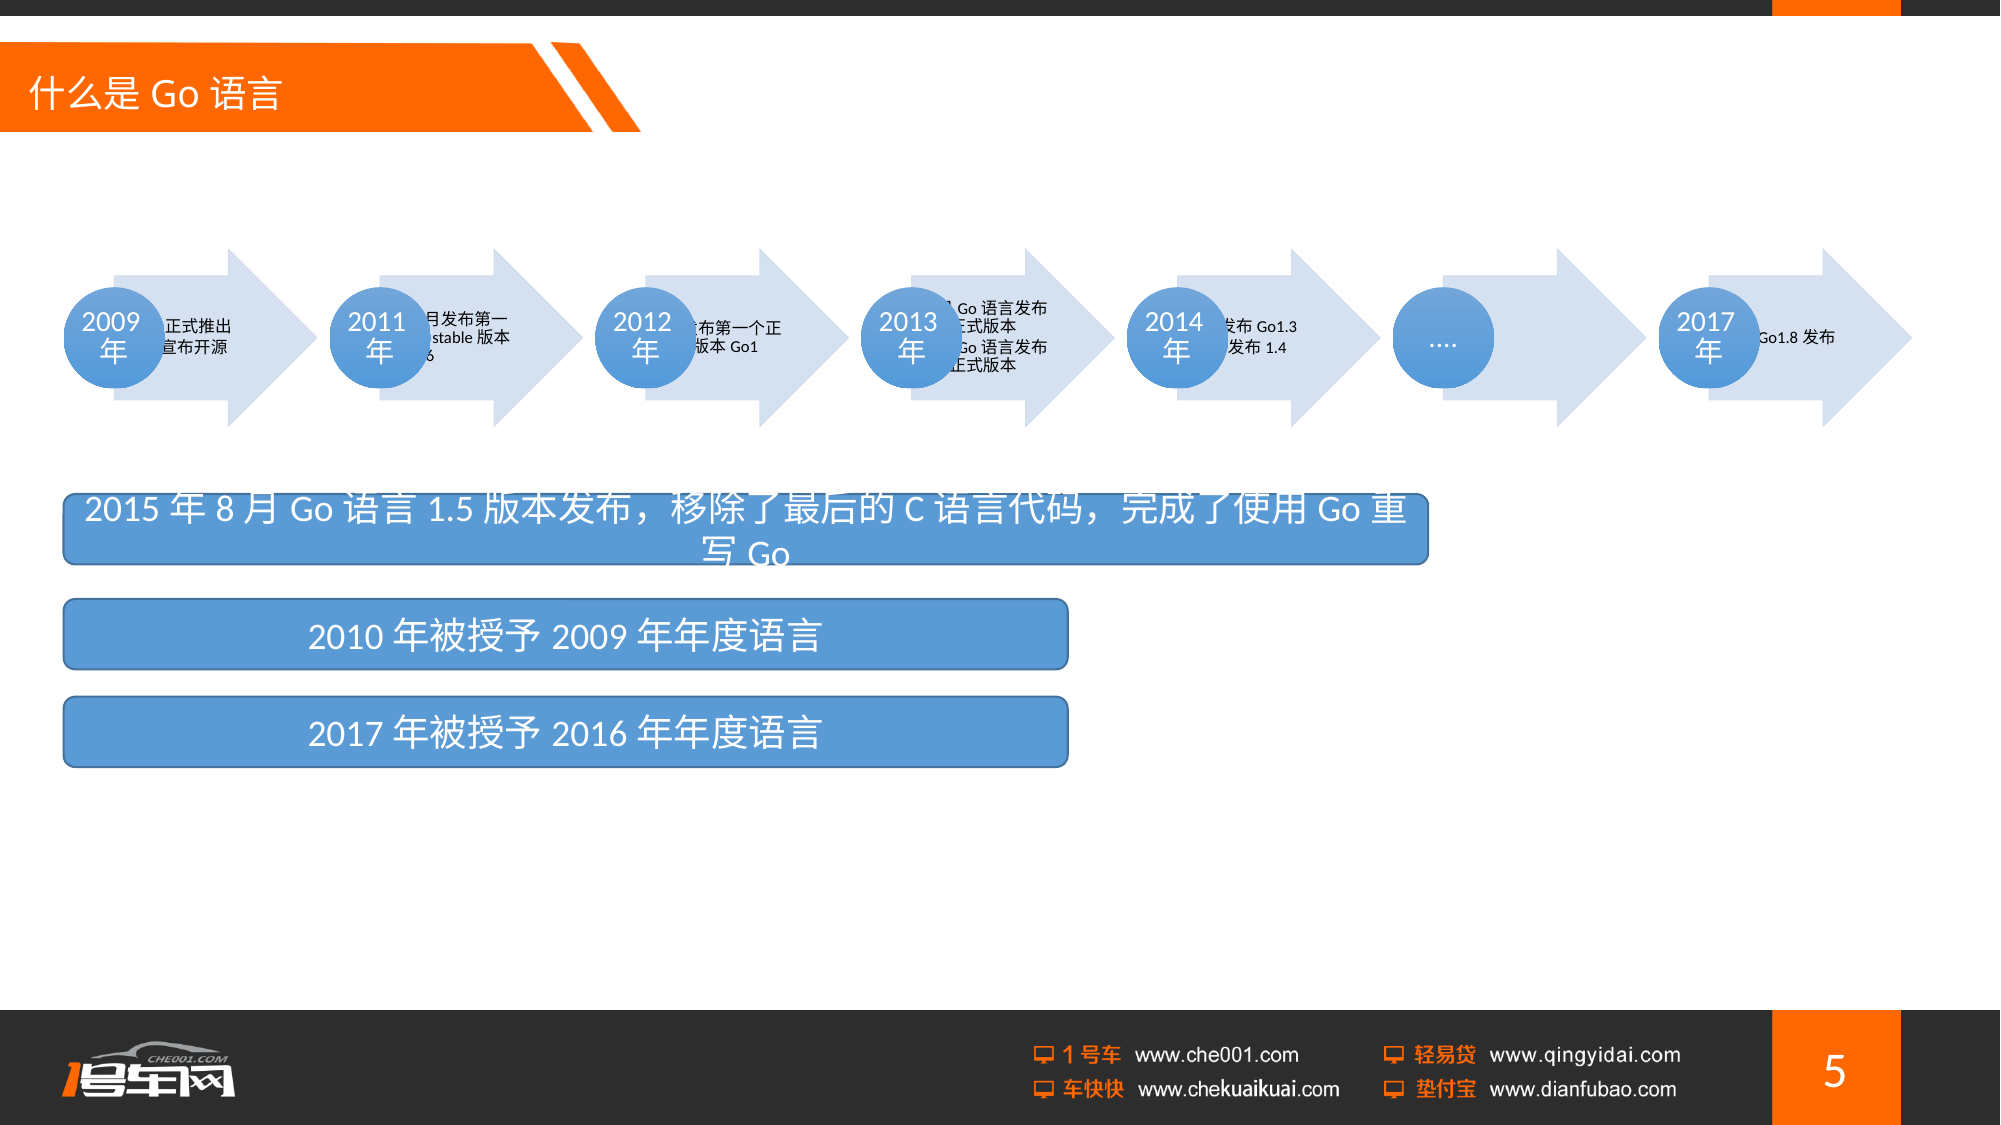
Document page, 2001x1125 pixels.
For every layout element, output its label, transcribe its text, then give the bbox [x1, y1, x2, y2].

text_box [63, 181, 1912, 495]
picture [0, 1010, 2000, 1125]
text_box 2015年8月Go语言1.5版本发布，移除了最后的C语言代码，完成了使用Go重写Go [62, 495, 1430, 566]
picture [0, 42, 641, 132]
text_box 2017年被授予2016年年度语言 [62, 695, 1069, 769]
text_box 2010年被授予2009年年度语言 [62, 597, 1069, 671]
picture [0, 0, 2000, 16]
slide_number 5 [1777, 1012, 1892, 1122]
title 什么是Go语言 [13, 54, 562, 132]
